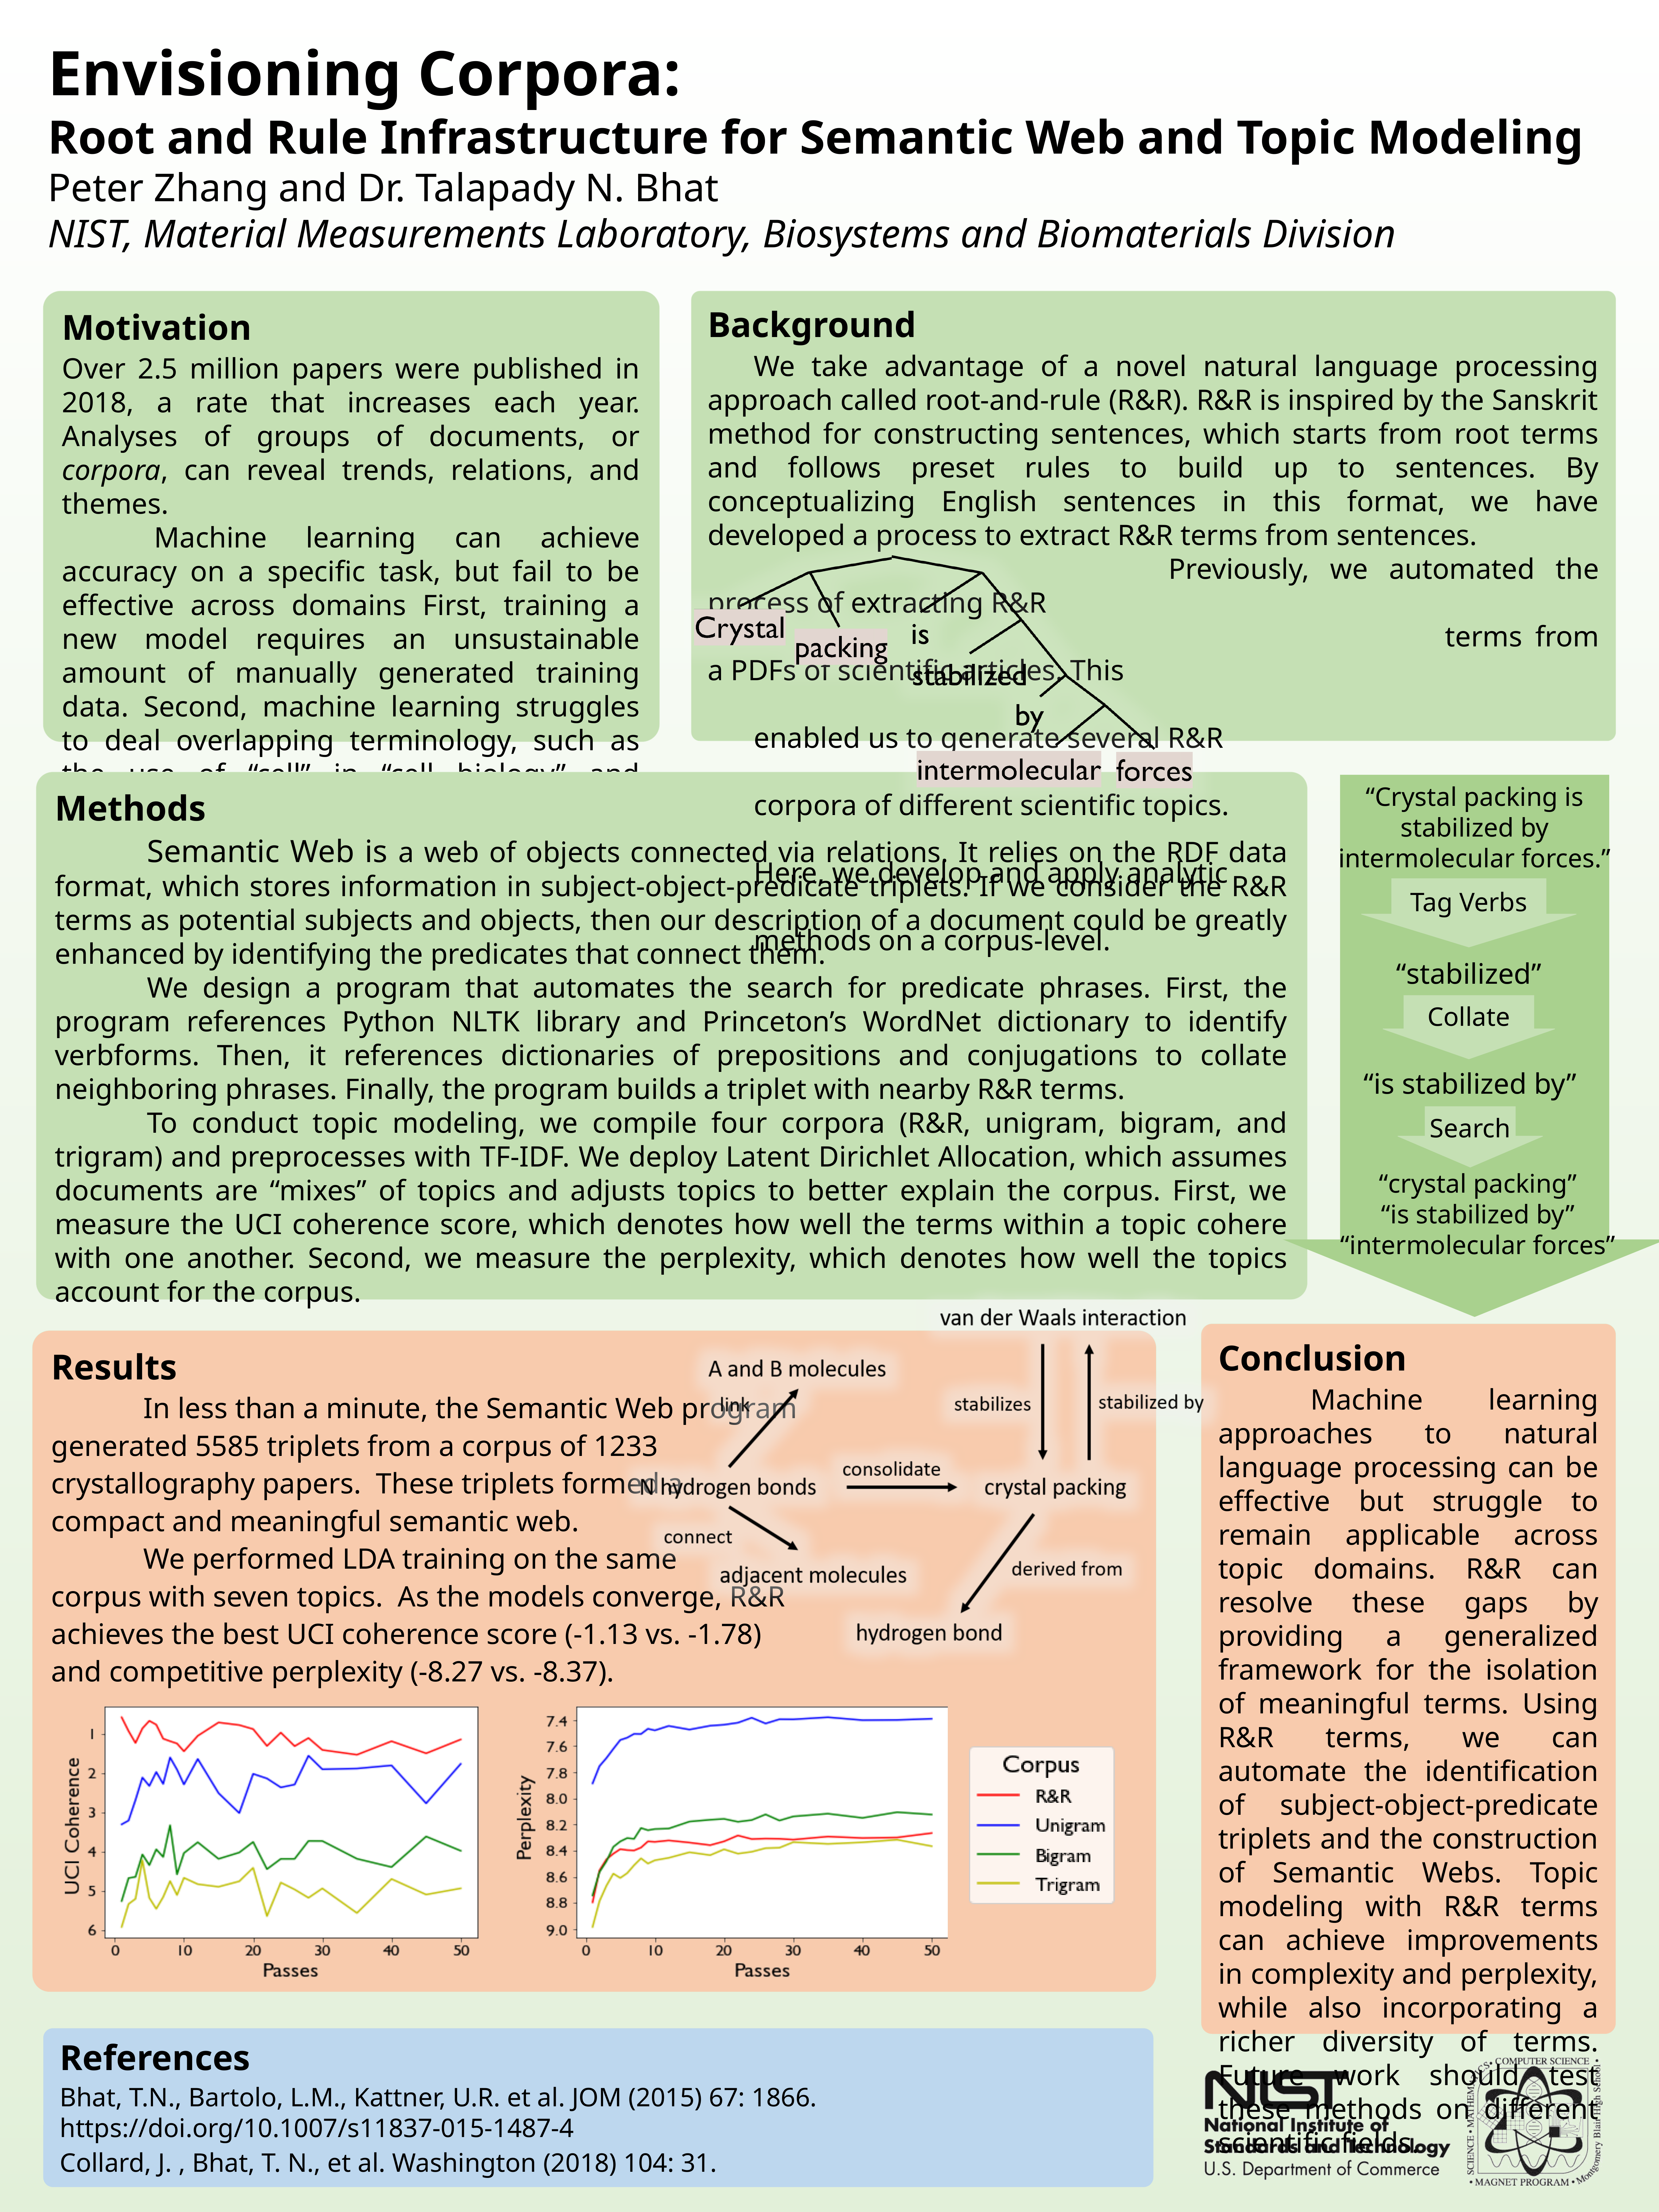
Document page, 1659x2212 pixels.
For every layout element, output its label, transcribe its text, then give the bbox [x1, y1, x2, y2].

text_box References Bhat, T.N., Bartolo, L.M., Kattner, U.R. et al. JOM (2015) 67: 1866. https://doi.org/10.1007/s11837-015-1487-4 Collard, J. , Bhat, T. N., et al. Washington (2018) 104: 31. [43, 2028, 1154, 2188]
text_box Results In less than a minute, the Semantic Web program generated 5585 triplets from a corpus of 1233 crystallography papers. These triplets formed a compact and meaningful semantic web. We performed LDA training on the same corpus with seven topics. As the models converge, R&R achieves the best UCI coherence score (-1.13 vs. -1.78) and competitive perplexity (-8.27 vs. -8.37). [32, 1330, 1157, 1992]
picture [967, 1723, 1123, 2086]
picture [625, 1295, 1218, 1662]
text_box Background We take advantage of a novel natural language processing approach called root-and-rule (R&R). R&R is inspired by the Sanskrit method for constructing sentences, which starts from root terms and follows preset rules to build up to sentences. By conceptualizing English sentences in this format, we have developed a process to extract R&R terms from sentences. Previously, we automated the process of extracting R&R terms from a PDFs of scientific articles. This enabled us to generate several R&R corpora of different scientific topics. Here, we develop and apply analytic methods on a corpus-level. [691, 290, 1616, 741]
text_box Envisioning Corpora: Root and Rule Infrastructure for Semantic Web and Topic Modeling Peter Zhang and Dr. Talapady N. Bhat NIST, Material Measurements Laboratory, Biosystems and Biomaterials Division [43, 32, 1635, 257]
text_box Methods Semantic Web is a web of objects connected via relations. It relies on the RDF data format, which stores information in subject-object-predicate triplets. If we consider the R&R terms as potential subjects and objects, then our description of a document could be greatly enhanced by identifying the predicates that connect them. We design a program that automates the search for predicate phrases. First, the program references Python NLTK library and Princeton’s WordNet dictionary to identify verbforms. Then, it references dictionaries of prepositions and conjugations to collate neighboring phrases. Finally, the program builds a triplet with nearby R&R terms. To conduct topic modeling, we compile four corpora (R&R, unigram, bigram, and trigram) and preprocesses with TF-IDF. We deploy Latent Dirichlet Allocation, which assumes documents are “mixes” of topics and adjusts topics to better explain the corpus. First, we measure the UCI coherence score, which denotes how well the terms within a topic cohere with one another. Second, we measure the perplexity, which denotes how well the topics account for the corpus. [36, 771, 1300, 1300]
picture [1180, 2058, 1602, 2192]
picture [671, 555, 1224, 807]
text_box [1283, 775, 1659, 1317]
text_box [54, 1689, 948, 1992]
text_box Conclusion Machine learning approaches to natural language processing can be effective but struggle to remain applicable across topic domains. R&R can resolve these gaps by providing a generalized framework for the isolation of meaningful terms. Using R&R terms, we can automate the identification of subject-object-predicate triplets and the construction of Semantic Webs. Topic modeling with R&R terms can achieve improvements in complexity and perplexity, while also incorporating a richer diversity of terms. Future work should test these methods on different scientific fields. [1201, 1323, 1616, 2034]
text_box Motivation Over 2.5 million papers were published in 2018, a rate that increases each year. Analyses of groups of documents, or corpora, can reveal trends, relations, and themes. Machine learning can achieve accuracy on a specific task, but fail to be effective across domains First, training a new model requires an unsustainable amount of manually generated training data. Second, machine learning struggles to deal overlapping terminology, such as the use of “cell” in “cell biology” and “battery cell.” [43, 291, 660, 742]
